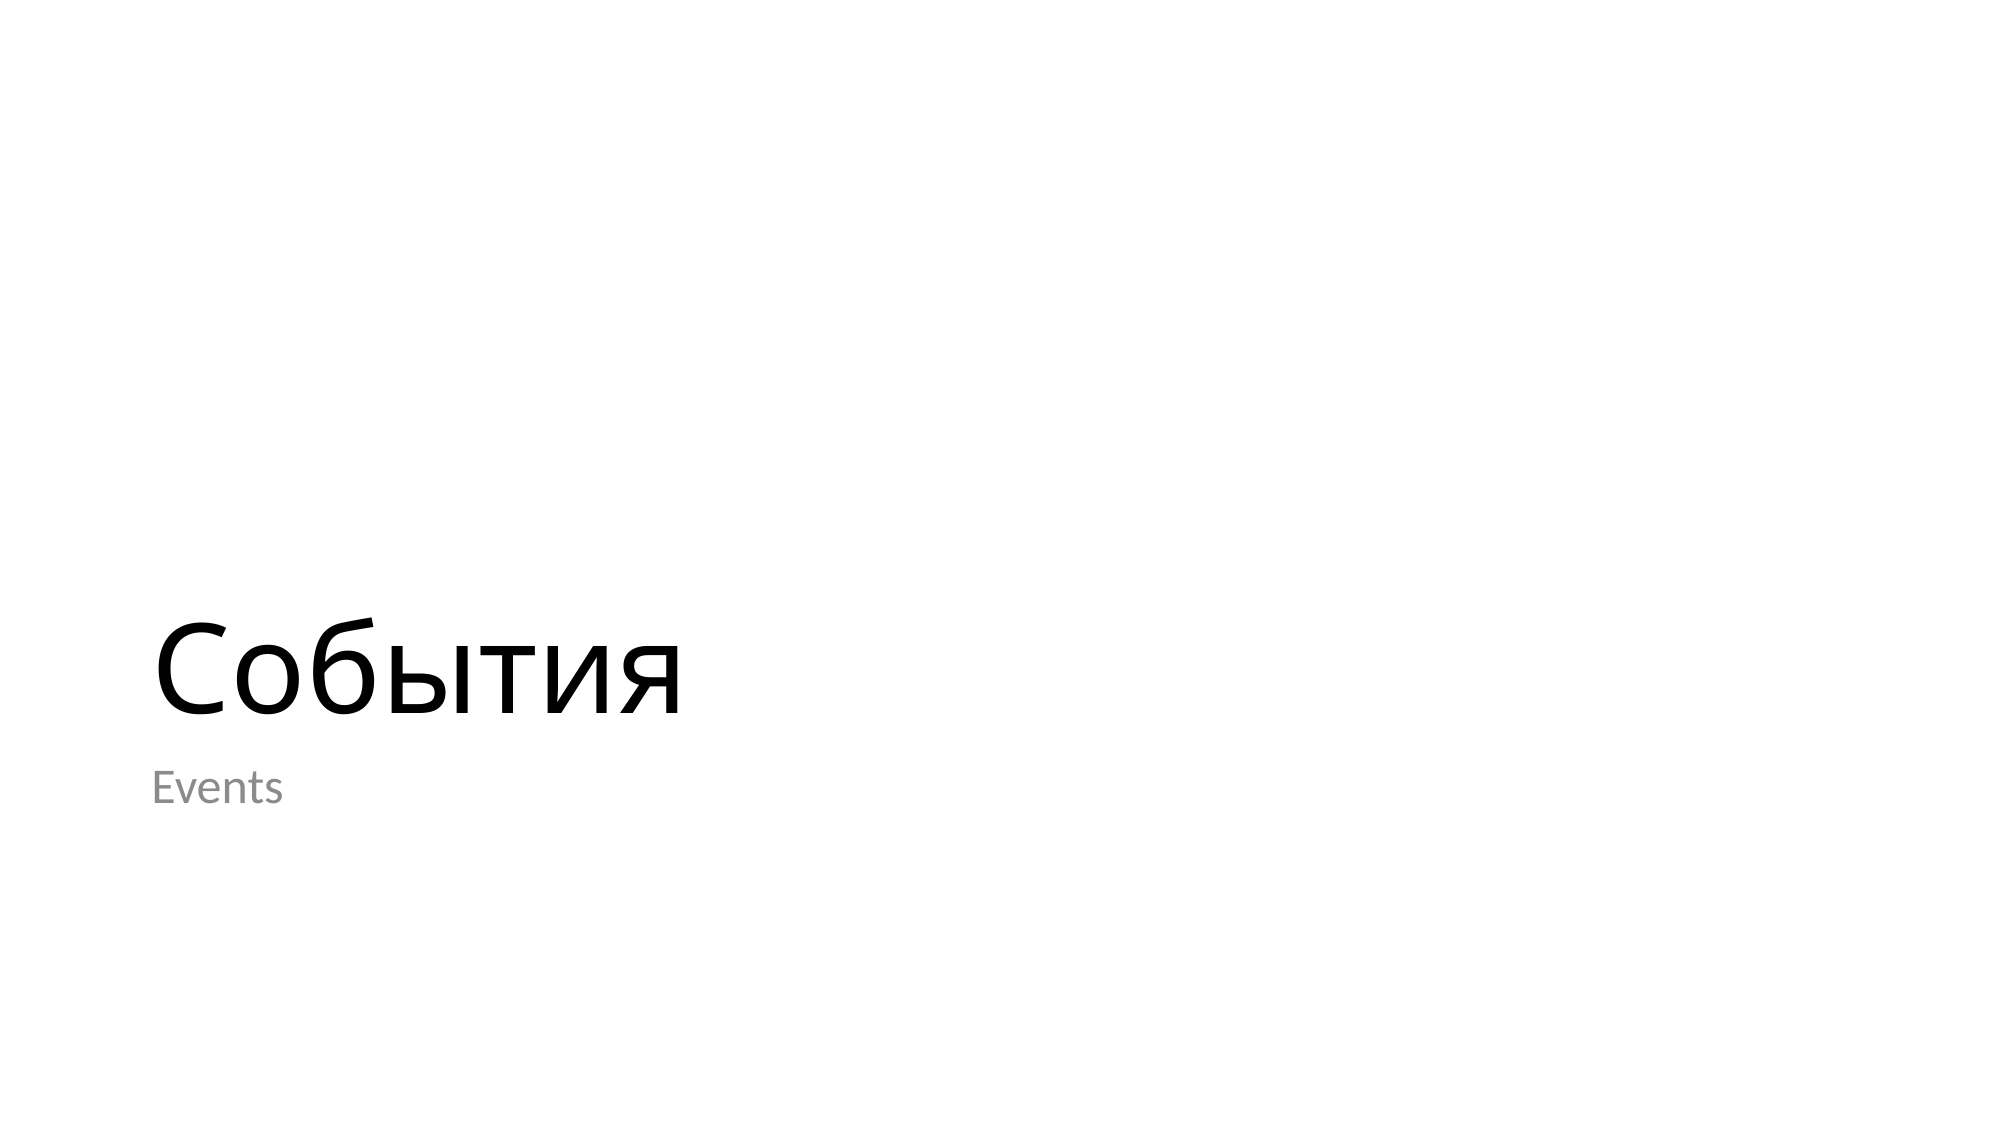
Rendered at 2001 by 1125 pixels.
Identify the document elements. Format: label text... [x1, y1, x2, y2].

list Events [136, 752, 1862, 999]
title События [136, 280, 1862, 749]
